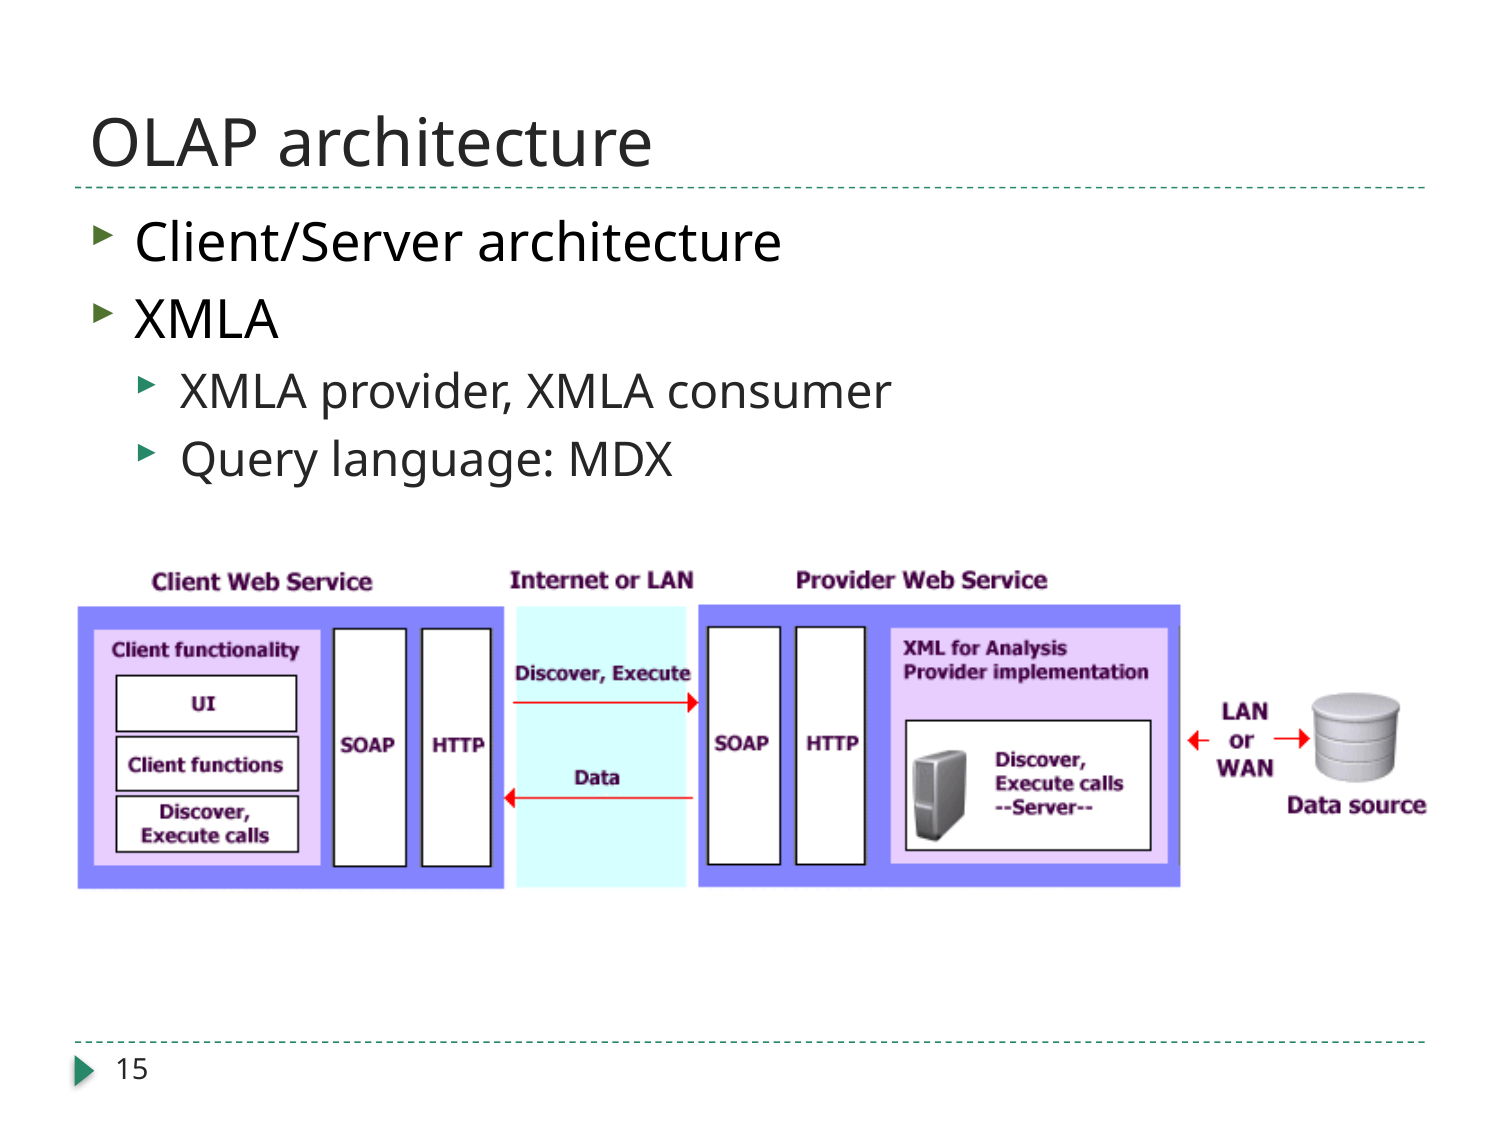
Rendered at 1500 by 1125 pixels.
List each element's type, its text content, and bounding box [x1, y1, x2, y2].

list Client/Server architecture XMLA XMLA provider, XMLA consumer Query language: MDX [75, 200, 1425, 513]
slide_number 15 [100, 1042, 426, 1103]
picture [62, 560, 1438, 901]
title OLAP architecture [75, 24, 1425, 188]
